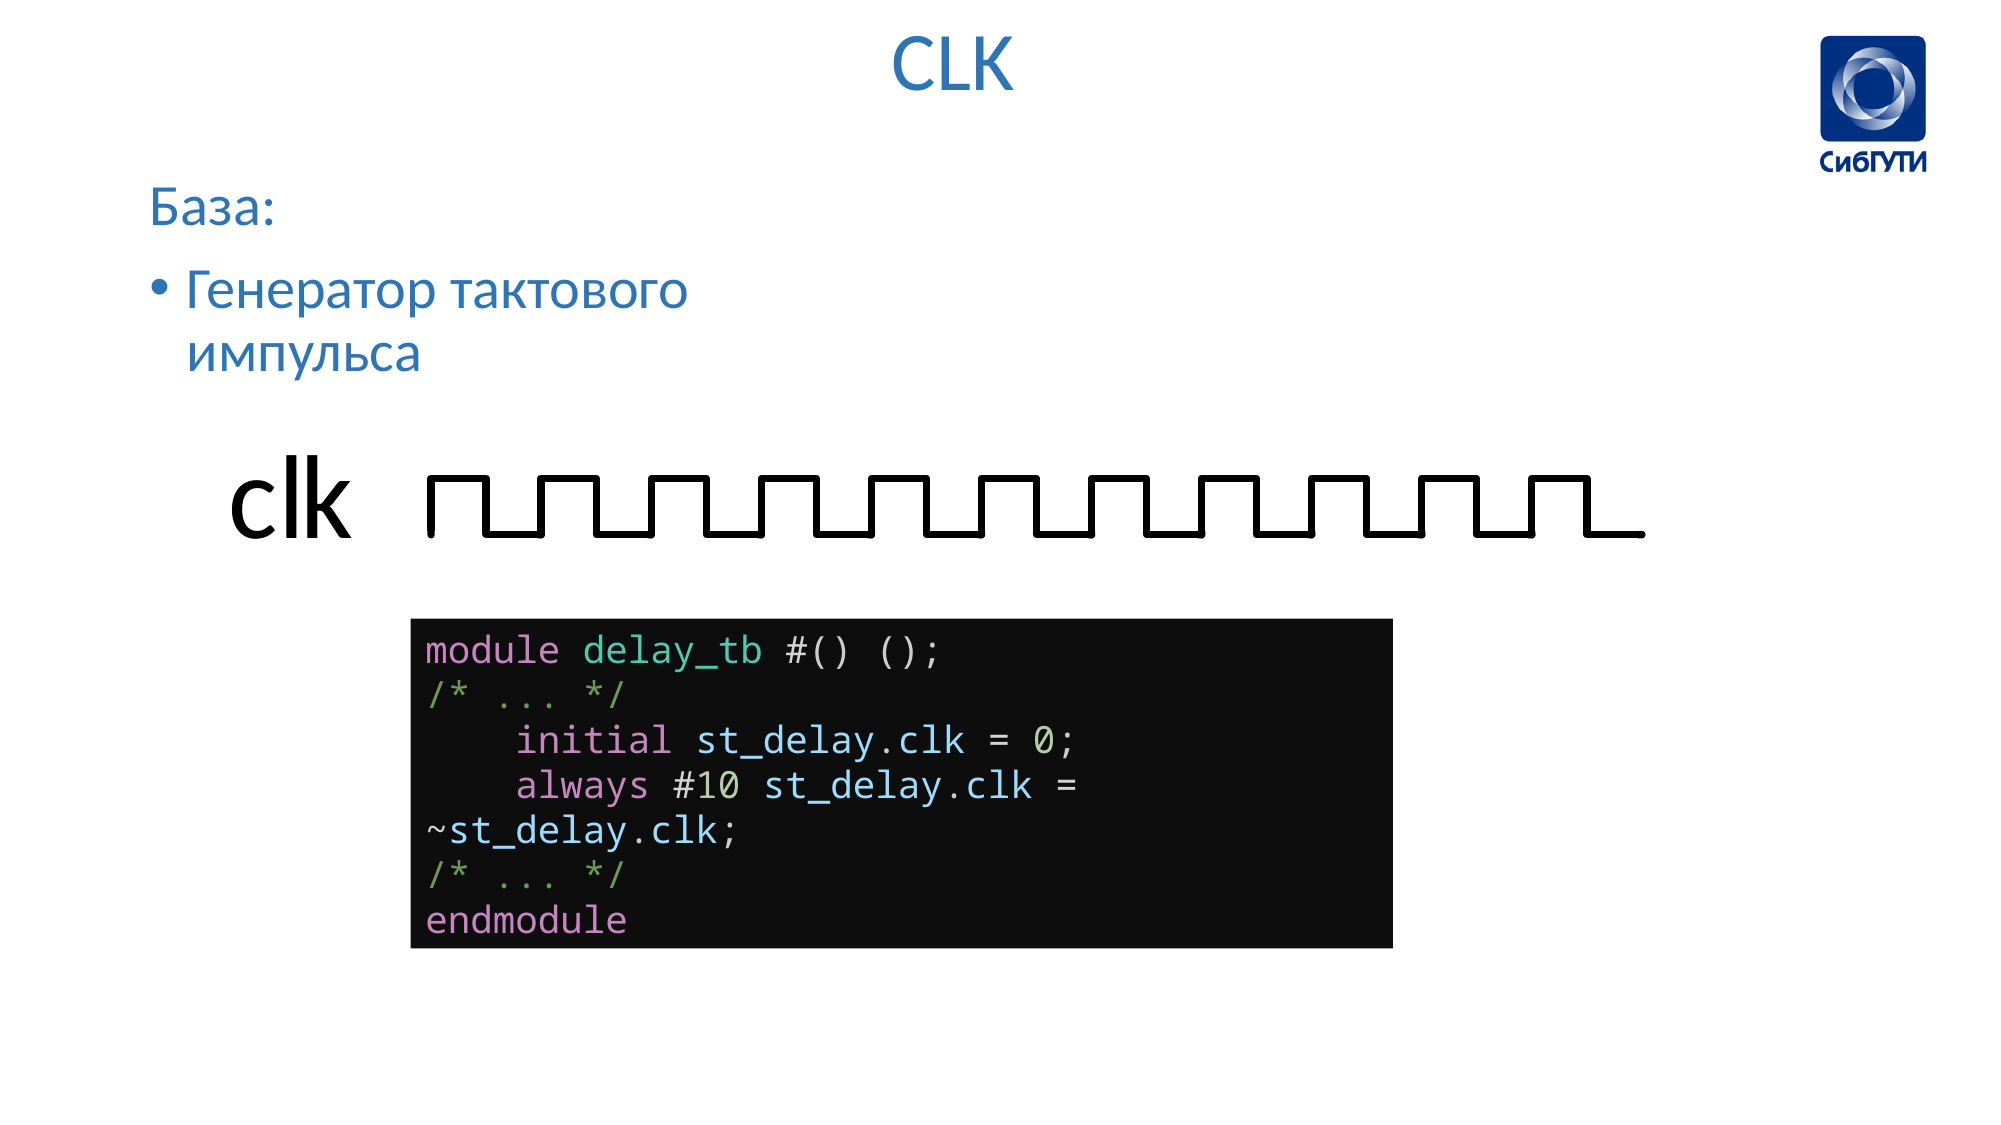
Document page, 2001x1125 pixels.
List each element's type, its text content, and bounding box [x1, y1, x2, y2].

picture [155, 379, 1649, 634]
text_box База: Генератор тактового импульса [134, 167, 811, 563]
picture [1809, 24, 1937, 183]
text_box CLK [877, 0, 1605, 115]
text_box module delay_tb #() (); /* ... */ initial st_delay.clk = 0; always #10 st_delay.clk = ~st_delay.clk; /* ... */ endmodule [410, 634, 1393, 949]
